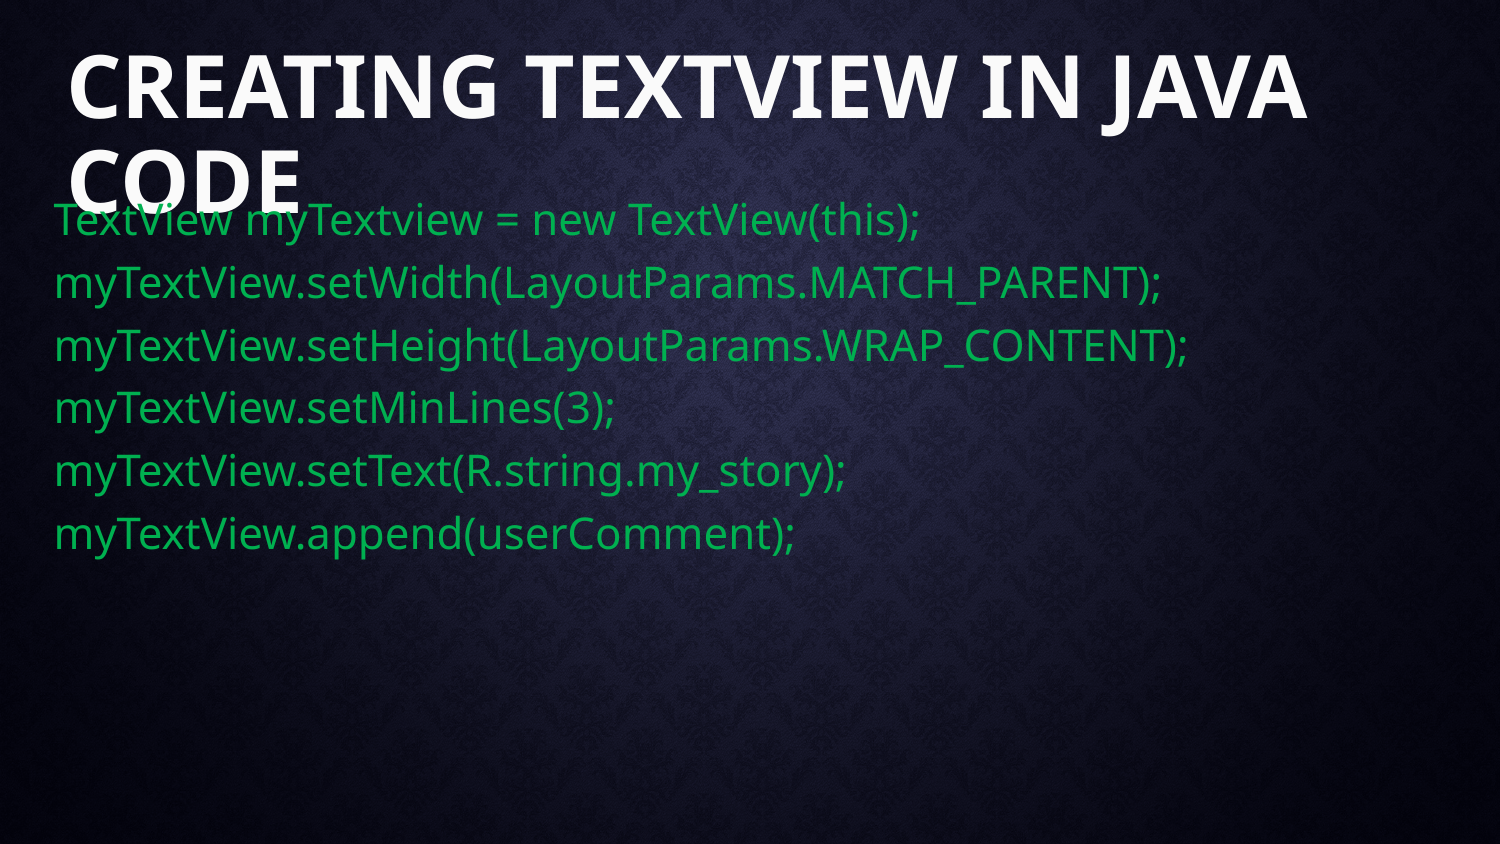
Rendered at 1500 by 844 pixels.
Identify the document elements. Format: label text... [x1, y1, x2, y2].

text_box TextView myTextview = new TextView(this); myTextView.setWidth(LayoutParams.MATCH_PARENT); myTextView.setHeight(LayoutParams.WRAP_CONTENT); myTextView.setMinLines(3); myTextView.setText(R.string.my_story); myTextView.append(userComment); [38, 176, 1437, 737]
title Creating TextView in Java code [51, 28, 1449, 122]
